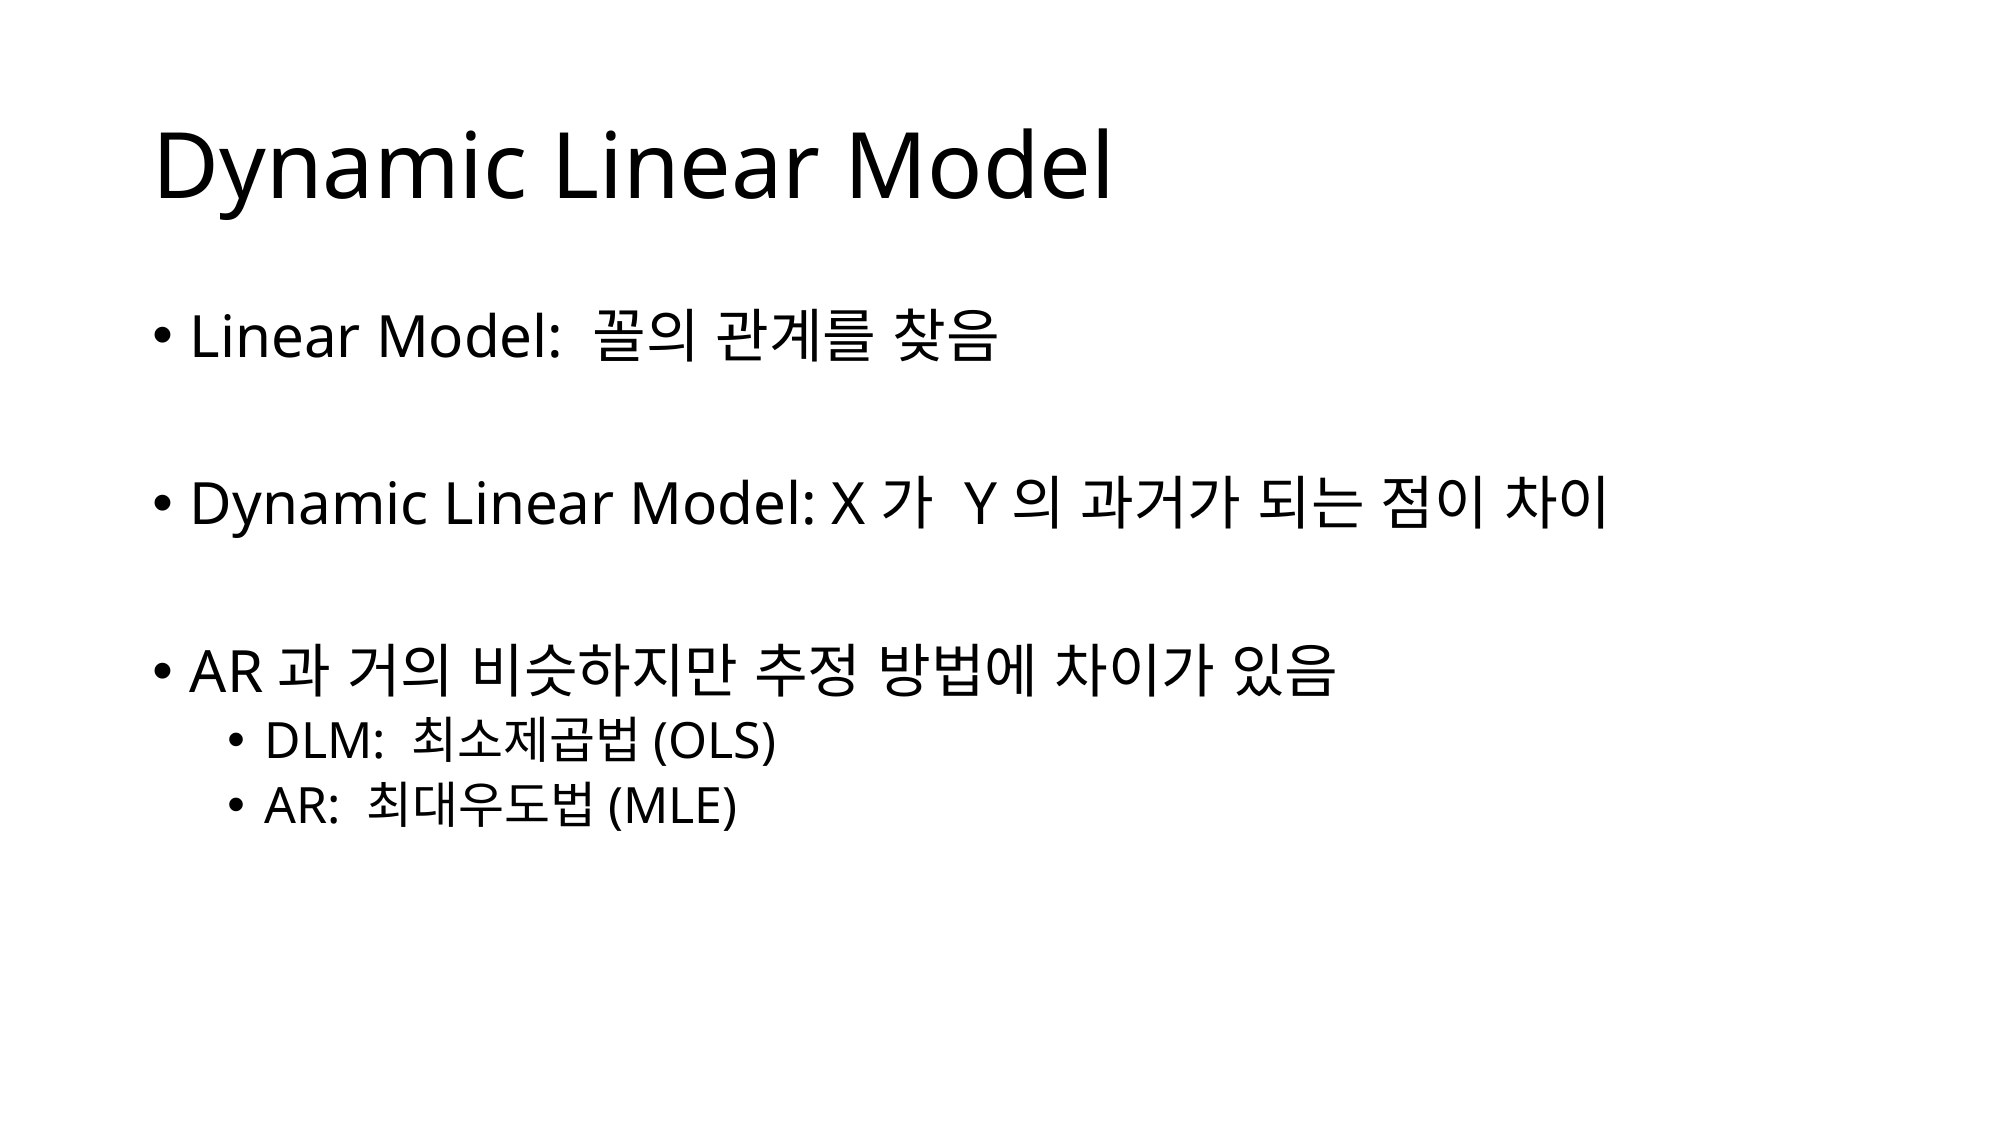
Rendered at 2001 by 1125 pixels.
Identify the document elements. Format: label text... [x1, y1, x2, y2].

title Dynamic Linear Model [137, 59, 1863, 278]
